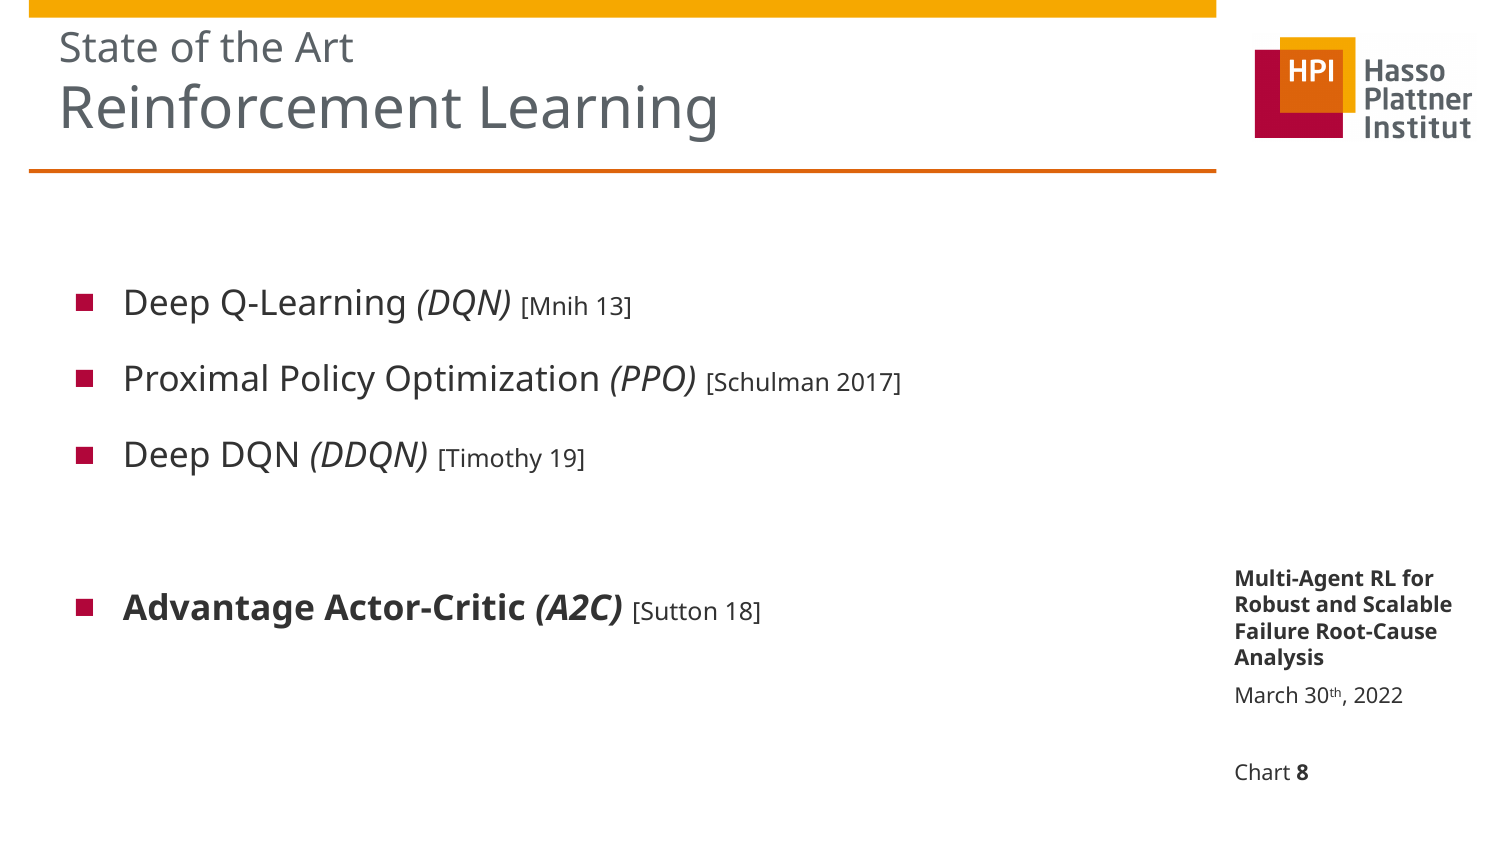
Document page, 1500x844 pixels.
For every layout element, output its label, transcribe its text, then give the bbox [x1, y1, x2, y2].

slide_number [1216, 681, 1471, 759]
slide_number Chart ‹#› [1216, 759, 1471, 788]
picture [1252, 33, 1477, 142]
footer Multi-Agent RL for Robust and Scalable Failure Root-Cause Analysis [1217, 534, 1471, 670]
text_box Deep Q-Learning (DQN) [Mnih 13] Proximal Policy Optimization (PPO) [Schulman 2017] Deep DQN (DDQN) [Timothy 19] Advantage Actor-Critic (A2C) [Sutton 18] [58, 243, 1217, 693]
title State of the Art Reinforcement Learning [58, 17, 1187, 170]
